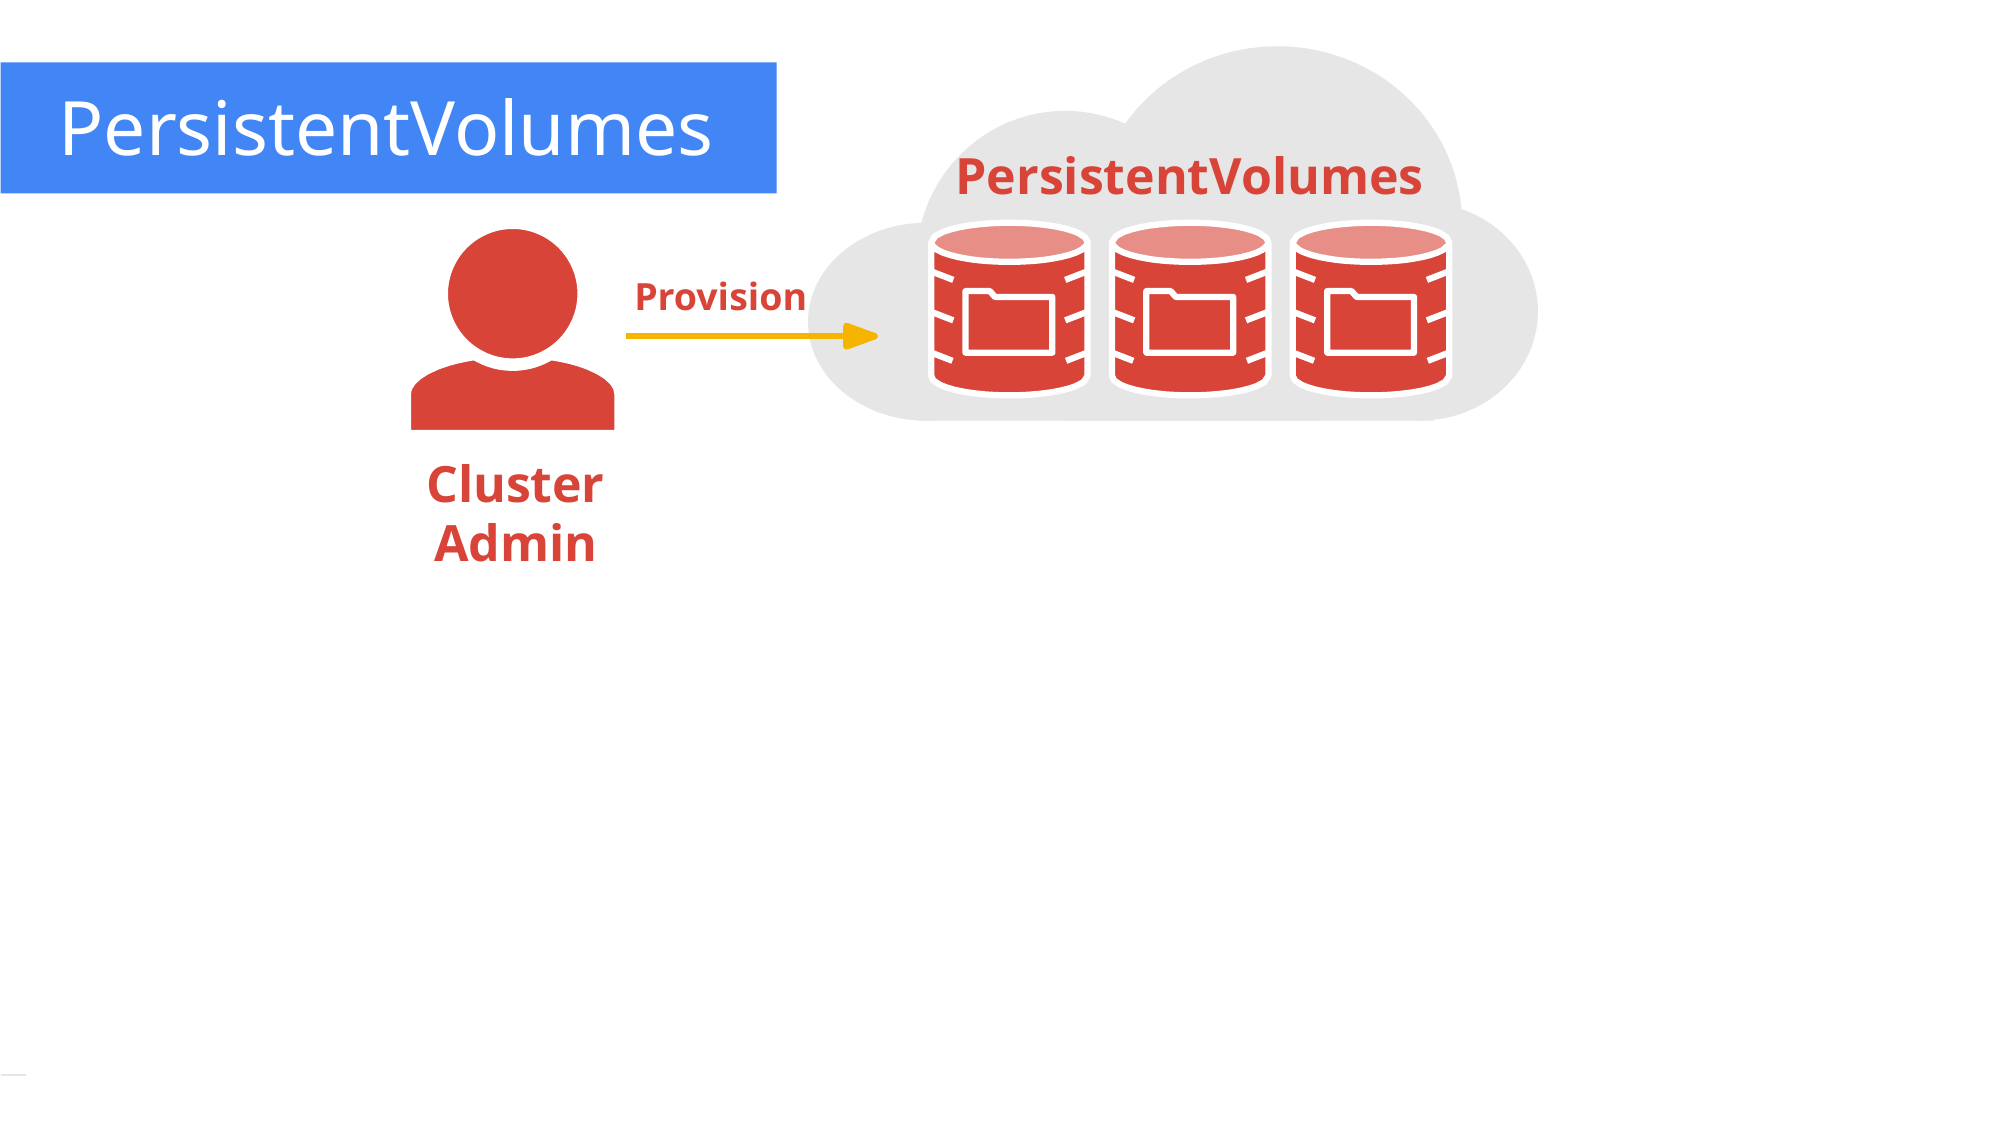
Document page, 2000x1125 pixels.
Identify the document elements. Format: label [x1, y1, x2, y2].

text_box [404, 442, 627, 594]
text_box [610, 46, 1538, 421]
text_box [404, 222, 621, 437]
text_box [0, 62, 777, 194]
